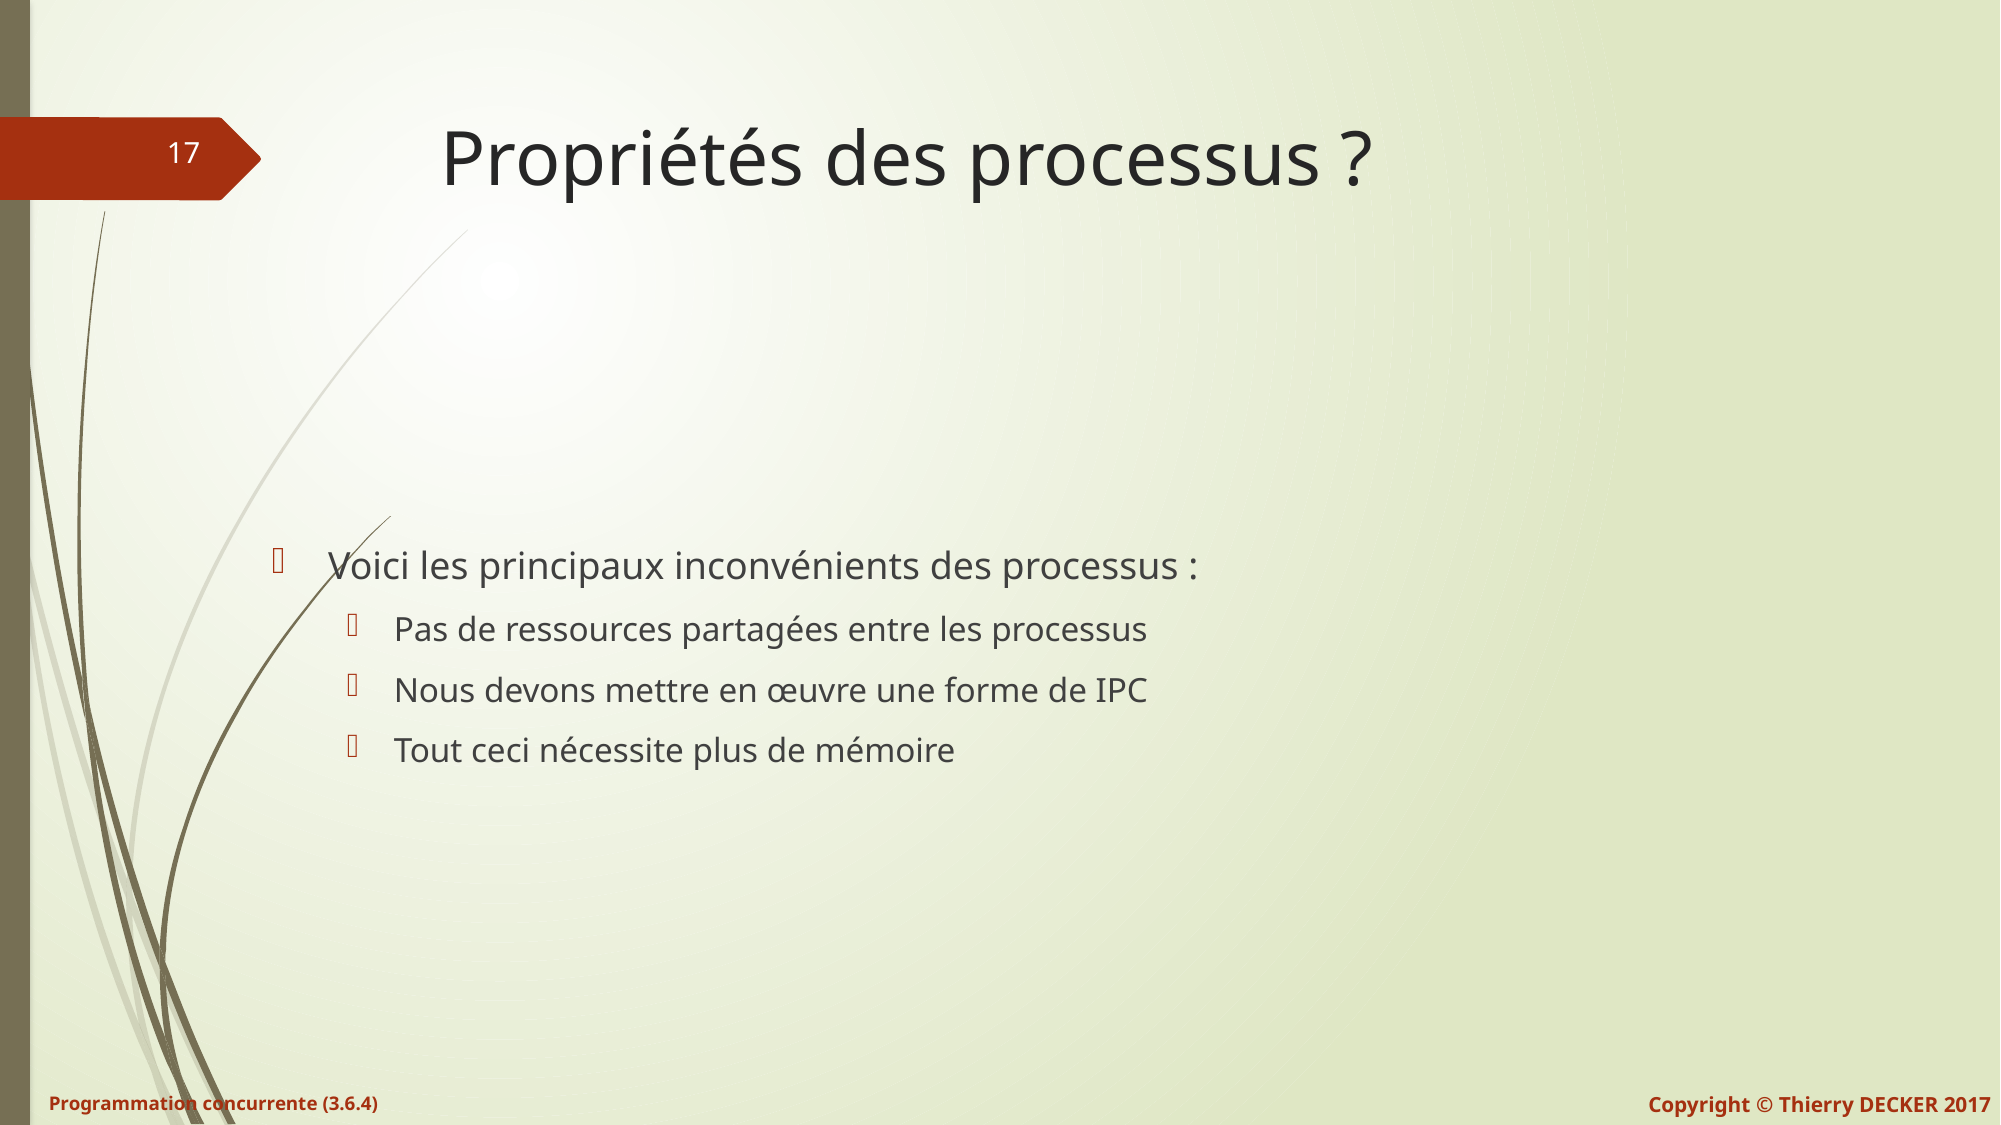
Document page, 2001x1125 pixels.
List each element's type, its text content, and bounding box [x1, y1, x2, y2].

title Propriétés des processus ? [425, 102, 1888, 313]
list Voici les principaux inconvénients des processus : Pas de ressources partagées entre les processus Nous devons mettre en œuvre une forme de IPC Tout ceci nécessite plus de mémoire [256, 260, 1876, 1052]
